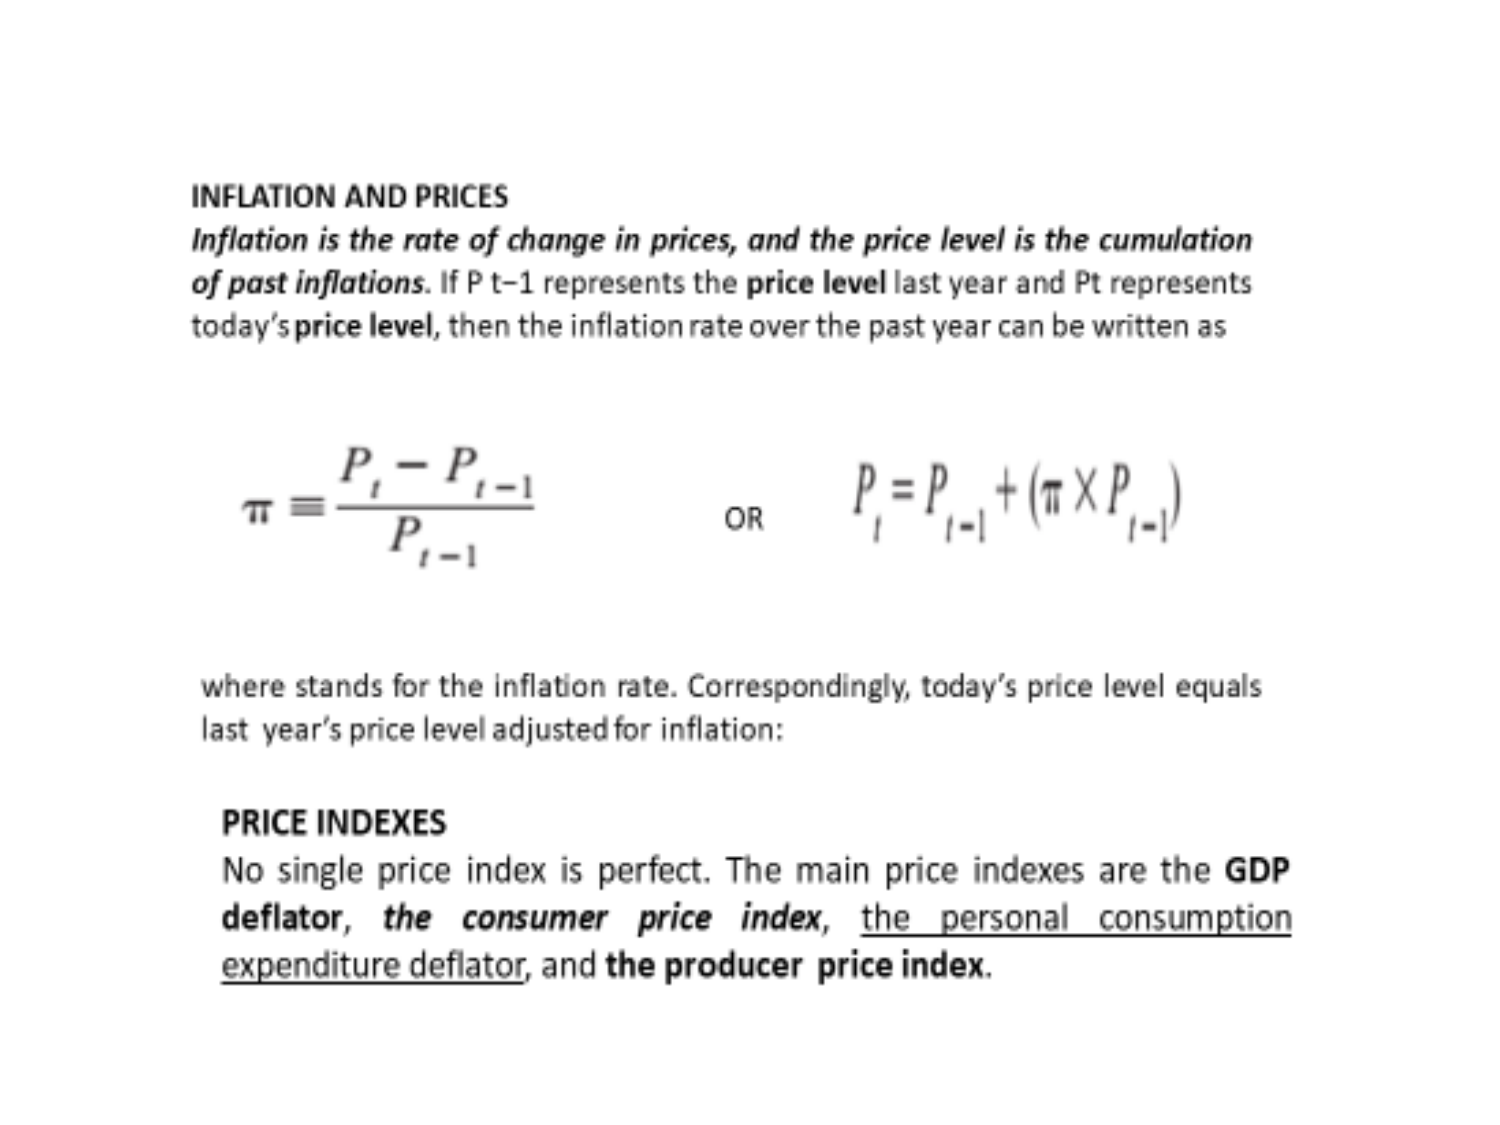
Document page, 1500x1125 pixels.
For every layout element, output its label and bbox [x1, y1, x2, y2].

picture [76, 57, 1389, 1125]
